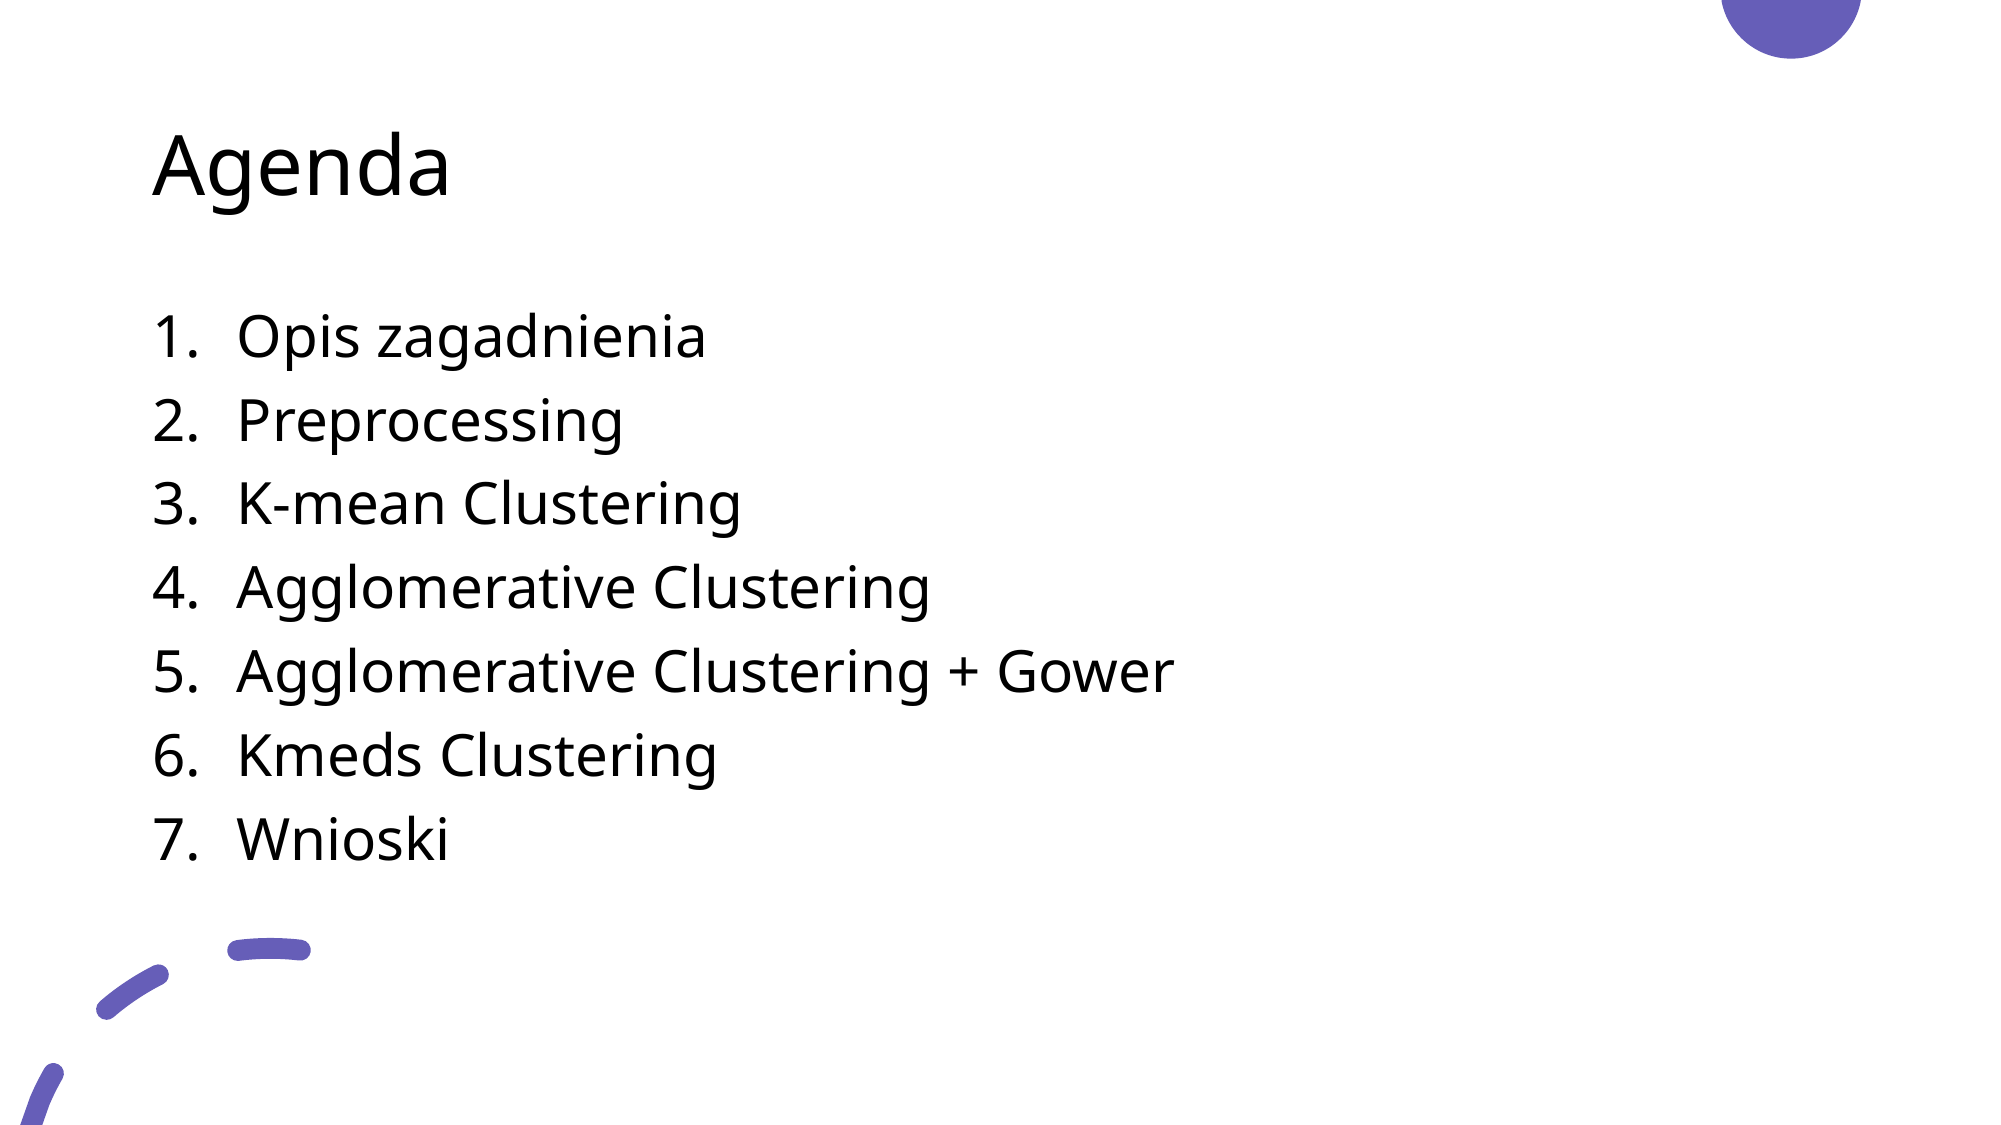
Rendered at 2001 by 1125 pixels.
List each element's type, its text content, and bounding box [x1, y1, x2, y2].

title Agenda [137, 59, 1863, 278]
list Opis zagadnienia Preprocessing K-mean Clustering Agglomerative Clustering Agglomerative Clustering + Gower Kmeds Clustering Wnioski [137, 299, 1863, 933]
